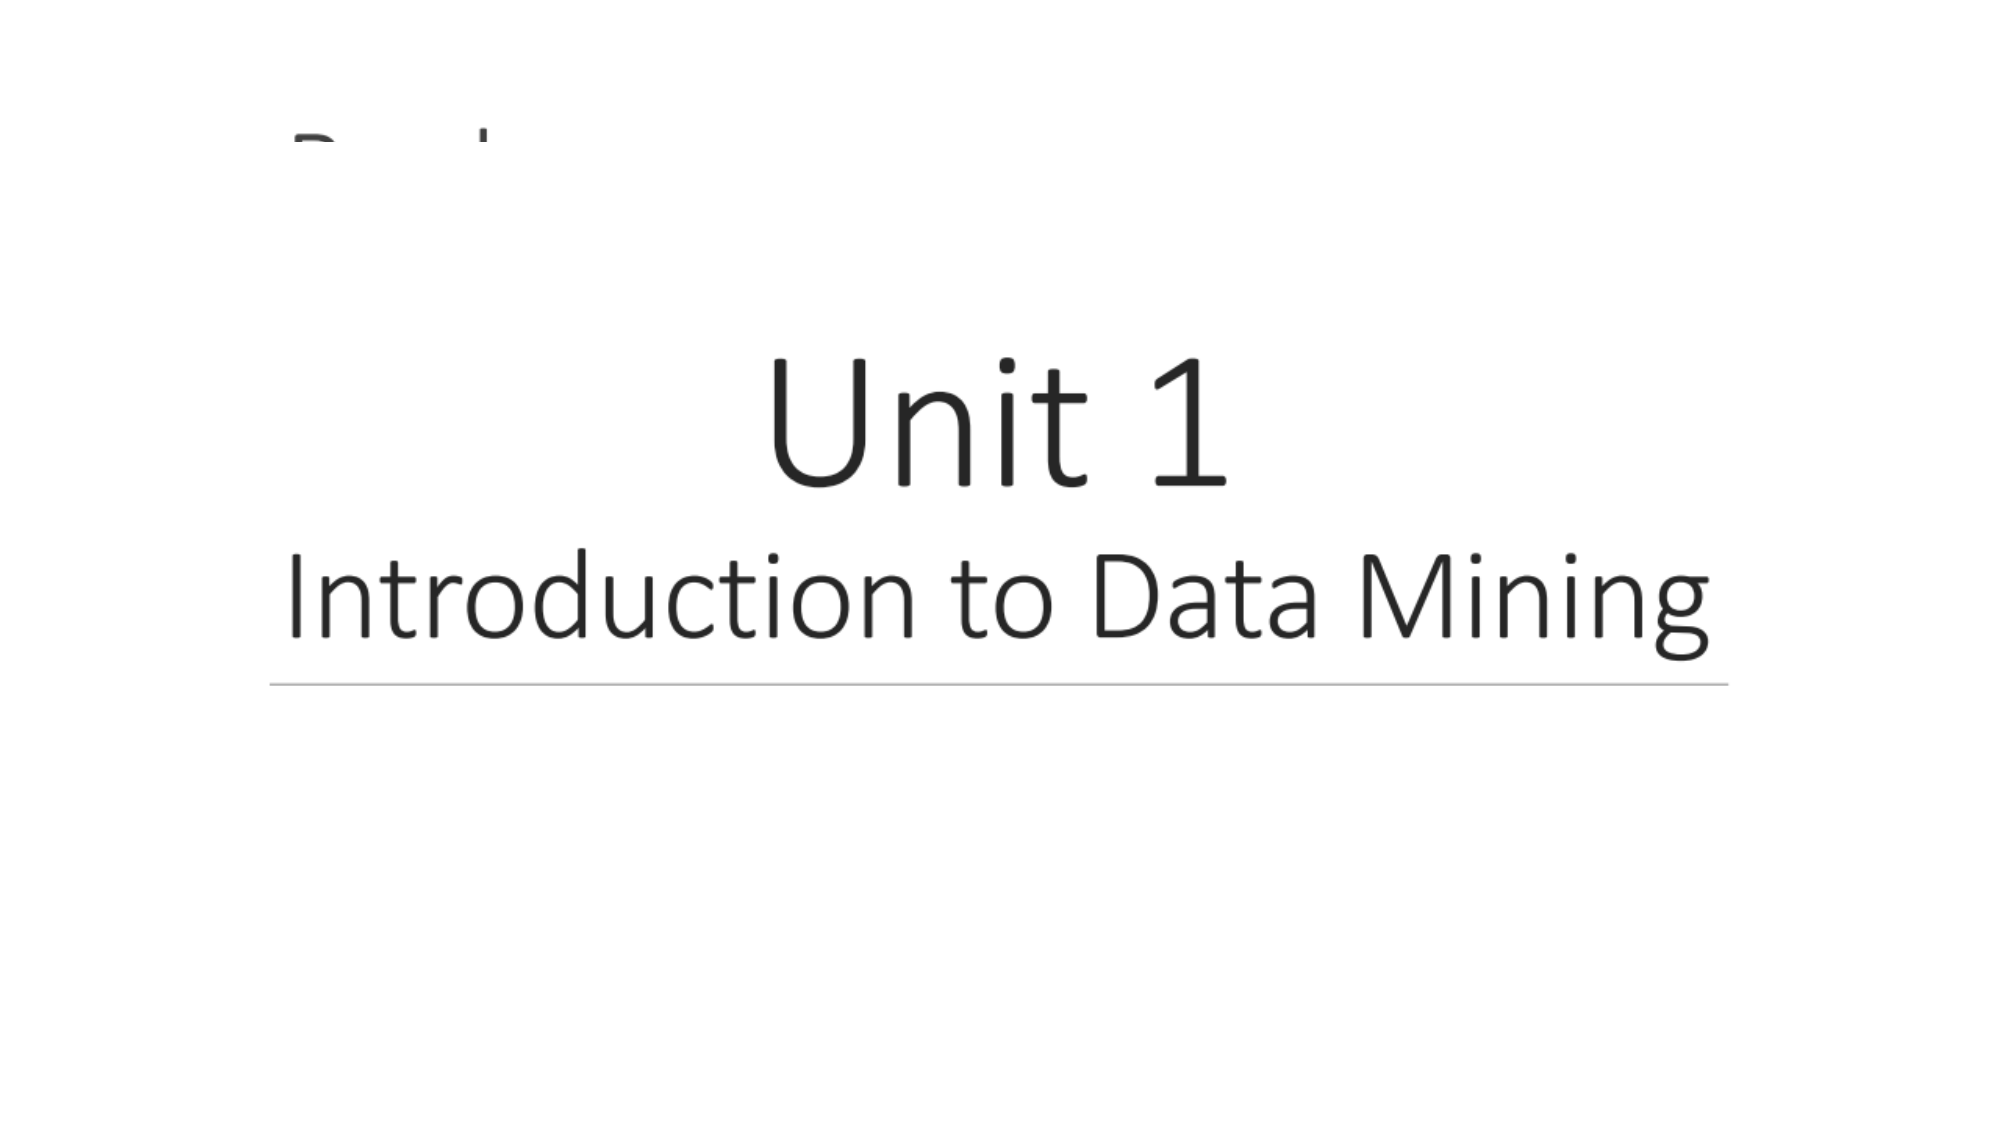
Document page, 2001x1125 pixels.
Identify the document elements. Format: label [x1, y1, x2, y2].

picture [154, 76, 1846, 1049]
